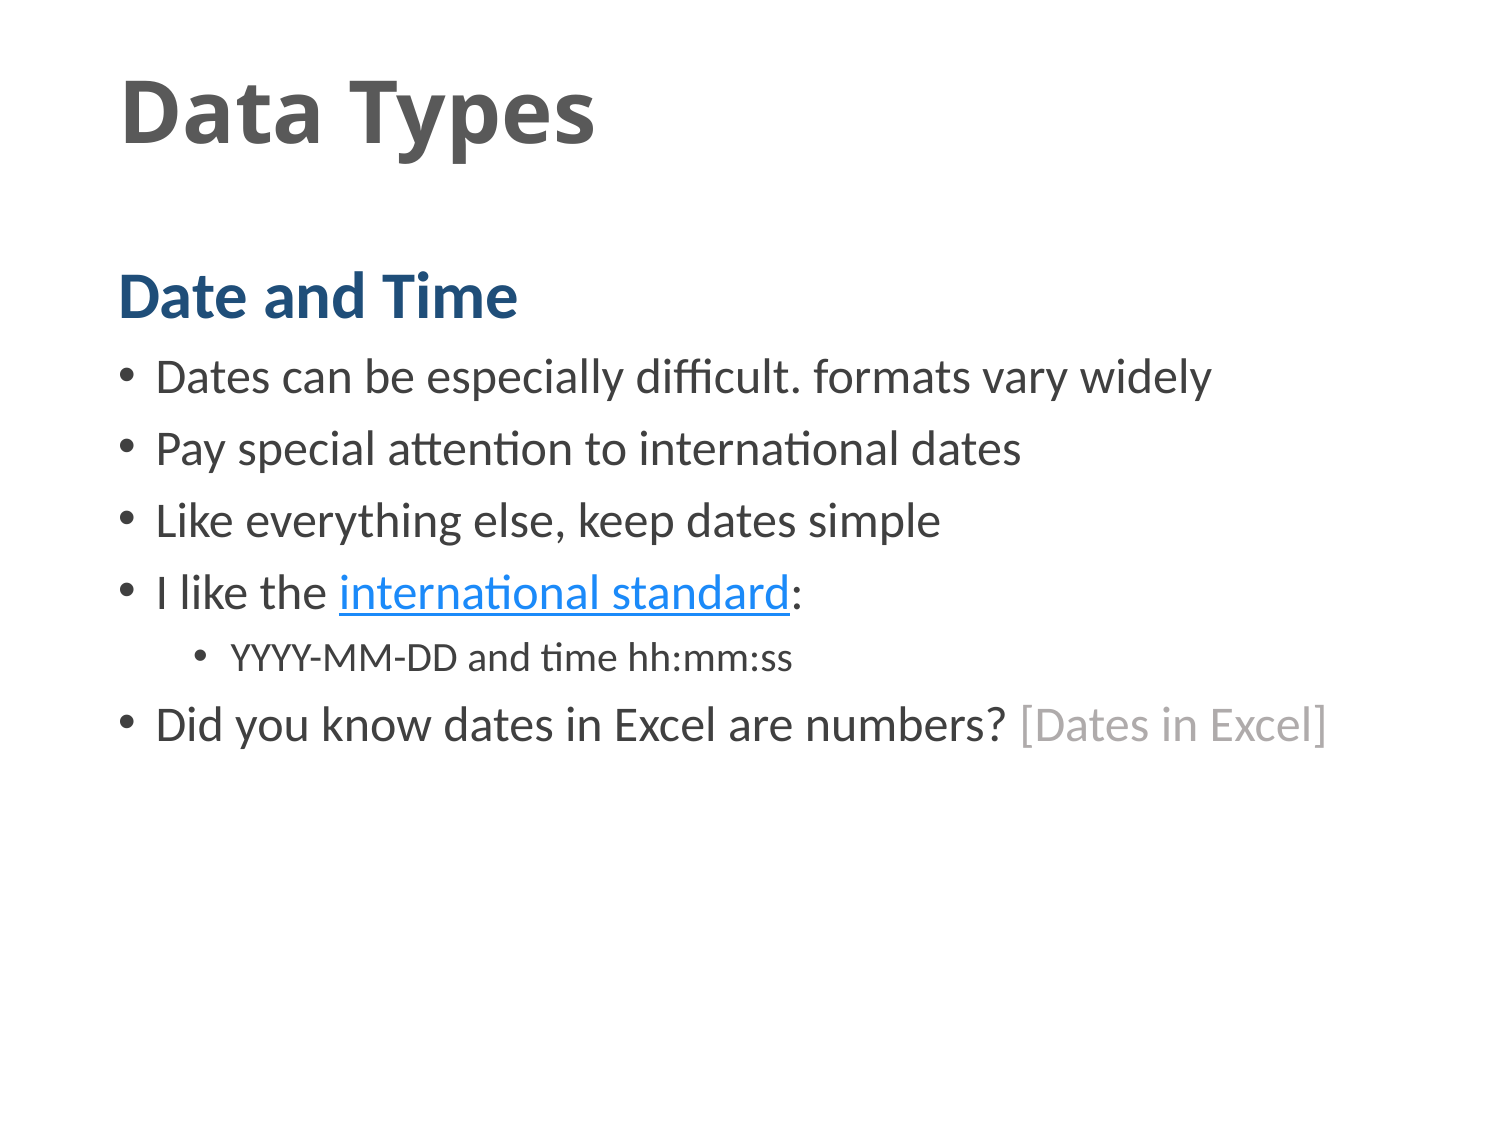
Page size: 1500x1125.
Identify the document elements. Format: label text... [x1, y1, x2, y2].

title Data Types [103, 59, 1397, 170]
list Date and Time Dates can be especially difficult. formats vary widely Pay special attention to international dates Like everything else, keep dates simple I like the international standard: YYYY-MM-DD and time hh:mm:ss Did you know dates in Excel are numbers? [Dates in Excel] [103, 204, 1397, 928]
